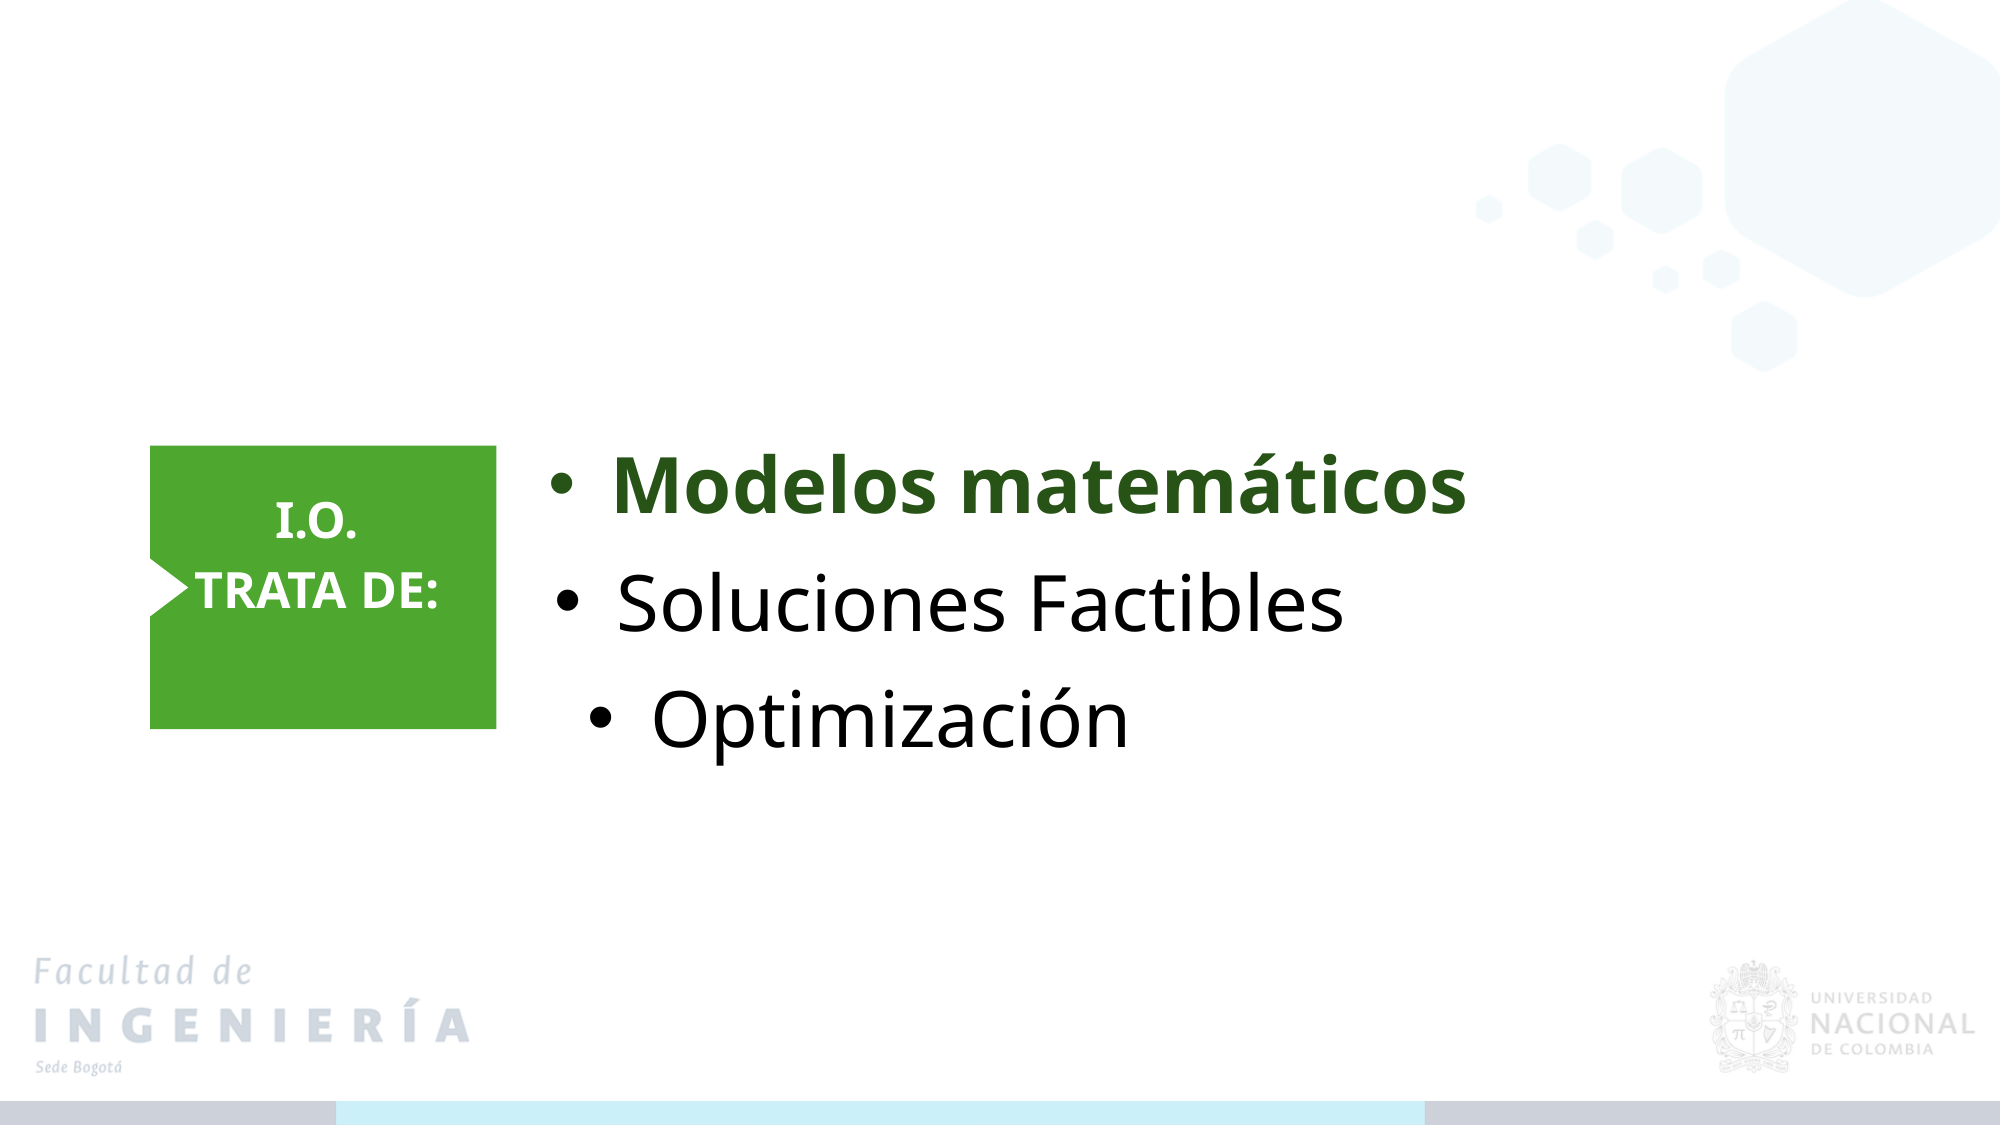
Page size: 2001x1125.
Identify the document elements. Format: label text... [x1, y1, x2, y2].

text_box Soluciones Factibles [539, 545, 1750, 654]
text_box Optimización [572, 662, 1784, 771]
text_box Modelos matemáticos [533, 428, 1745, 537]
text_box I.O. TRATA DE: [150, 489, 497, 620]
text_box [150, 620, 497, 730]
text_box [150, 445, 497, 489]
